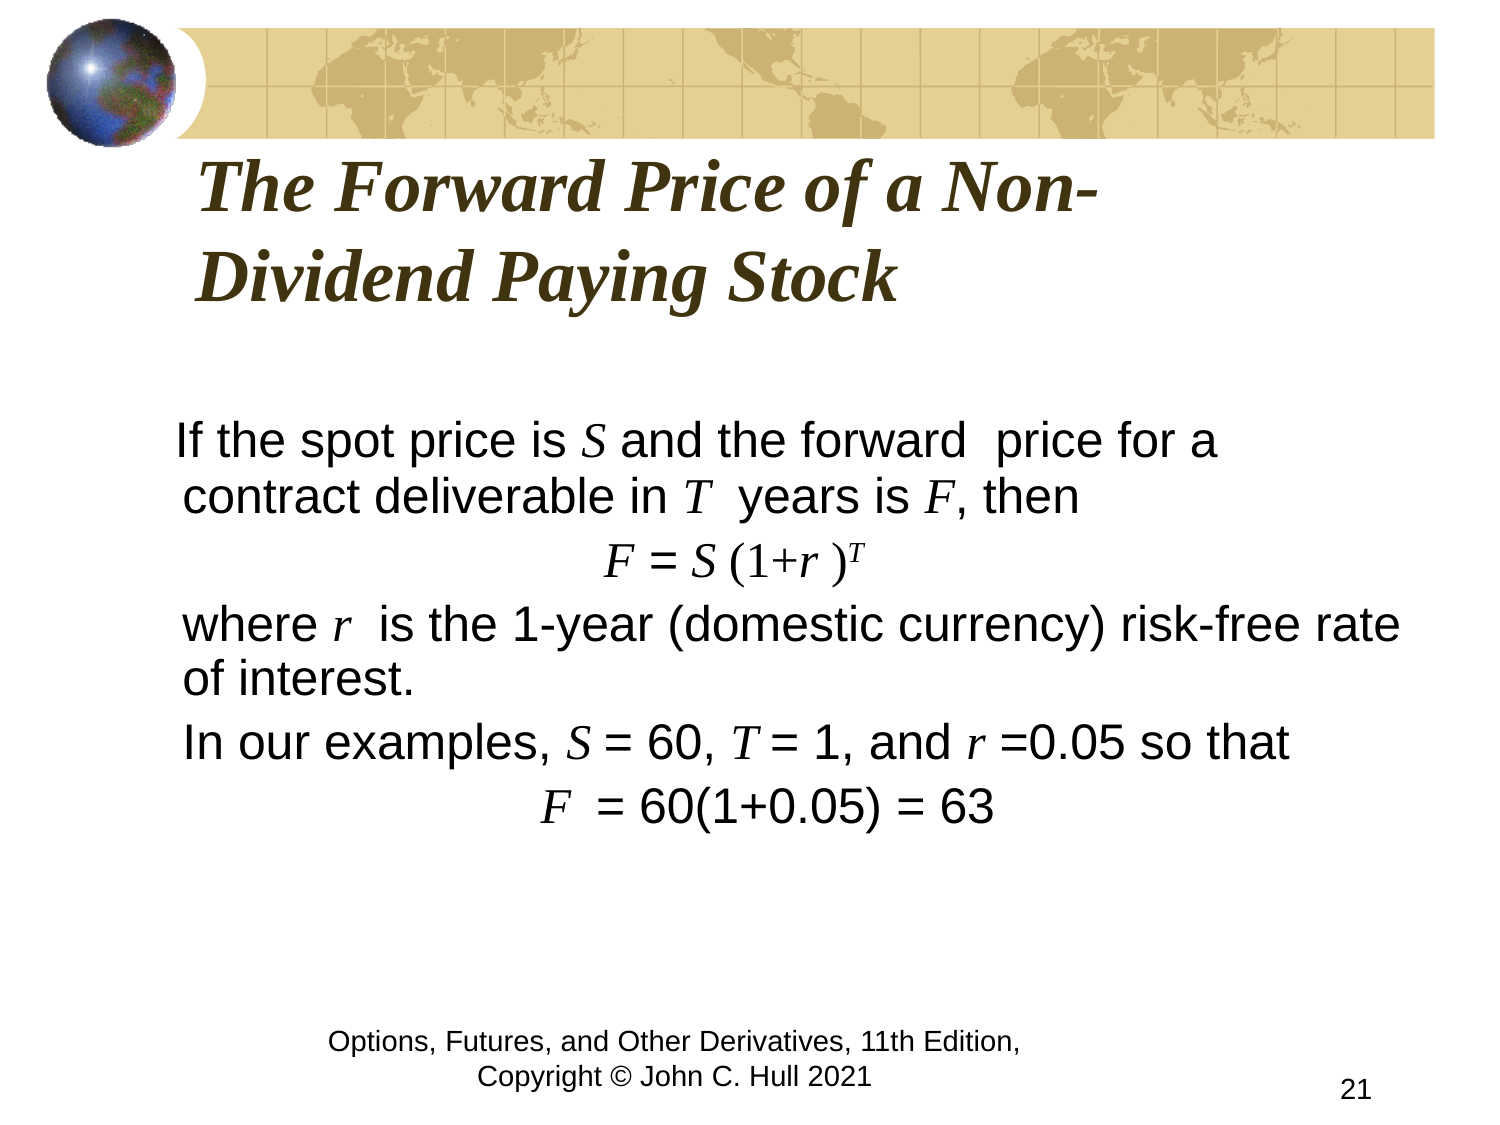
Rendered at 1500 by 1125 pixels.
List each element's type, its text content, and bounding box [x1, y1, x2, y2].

title The Forward Price of a Non-Dividend Paying Stock [180, 151, 1333, 302]
list If the spot price is S and the forward price for a contract deliverable in T years is F, then F = S (1+r )T where r is the 1-year (domestic currency) risk-free rate of interest. In our examples, S = 60, T = 1, and r =0.05 so that F = 60(1+0.05) = 63 [111, 399, 1425, 1075]
text_box [512, 1024, 988, 1100]
footer Options, Futures, and Other Derivatives, 11th Edition, Copyright © John C. Hull 2021 [262, 1024, 1088, 1101]
slide_number 21 [1074, 1037, 1388, 1113]
text_box [112, 1024, 425, 1100]
picture [42, 14, 190, 151]
